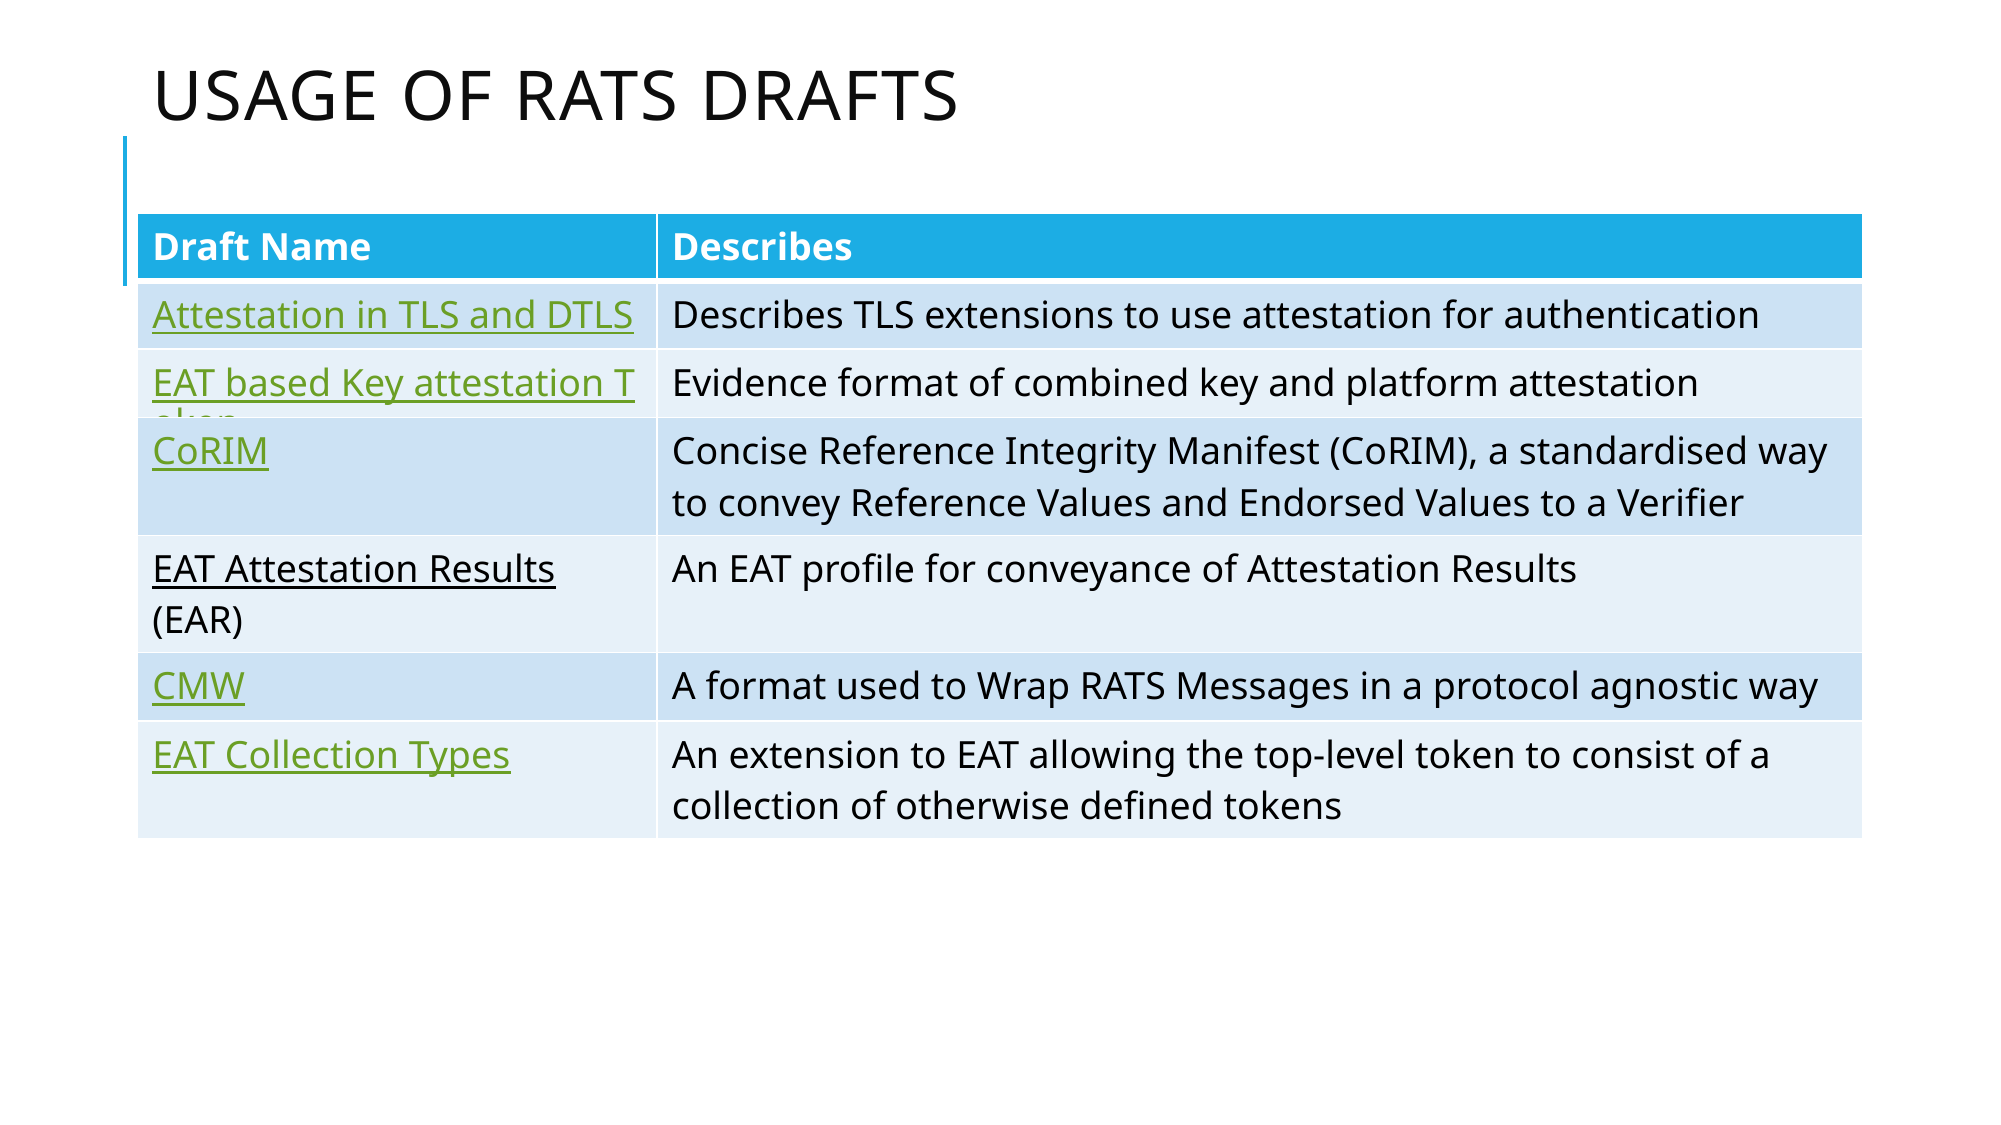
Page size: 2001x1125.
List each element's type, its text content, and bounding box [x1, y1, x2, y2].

table_cell Attestation in TLS and DTLS [138, 284, 656, 348]
table_cell A format used to Wrap RATS Messages in a protocol agnostic way [658, 653, 1862, 720]
table_cell EAT Collection Types [138, 722, 656, 838]
table_cell CoRIM [138, 418, 656, 535]
table_cell EAT Attestation Results (EAR) [138, 536, 656, 652]
table_header Describes [658, 214, 1862, 278]
table_cell An EAT profile for conveyance of Attestation Results [658, 536, 1862, 652]
table_header Draft Name [138, 214, 656, 278]
title Usage of RATS Drafts [137, 59, 1863, 142]
table_cell CMW [138, 653, 656, 720]
table_cell An extension to EAT allowing the top-level token to consist of a collection of otherwise defined tokens [658, 722, 1862, 838]
table_cell Describes TLS extensions to use attestation for authentication [658, 284, 1862, 348]
table_cell EAT based Key attestation Token [138, 350, 656, 417]
table_cell Evidence format of combined key and platform attestation [658, 350, 1862, 417]
table_cell Concise Reference Integrity Manifest (CoRIM), a standardised way to convey Reference Values and Endorsed Values to a Verifier [658, 418, 1862, 535]
